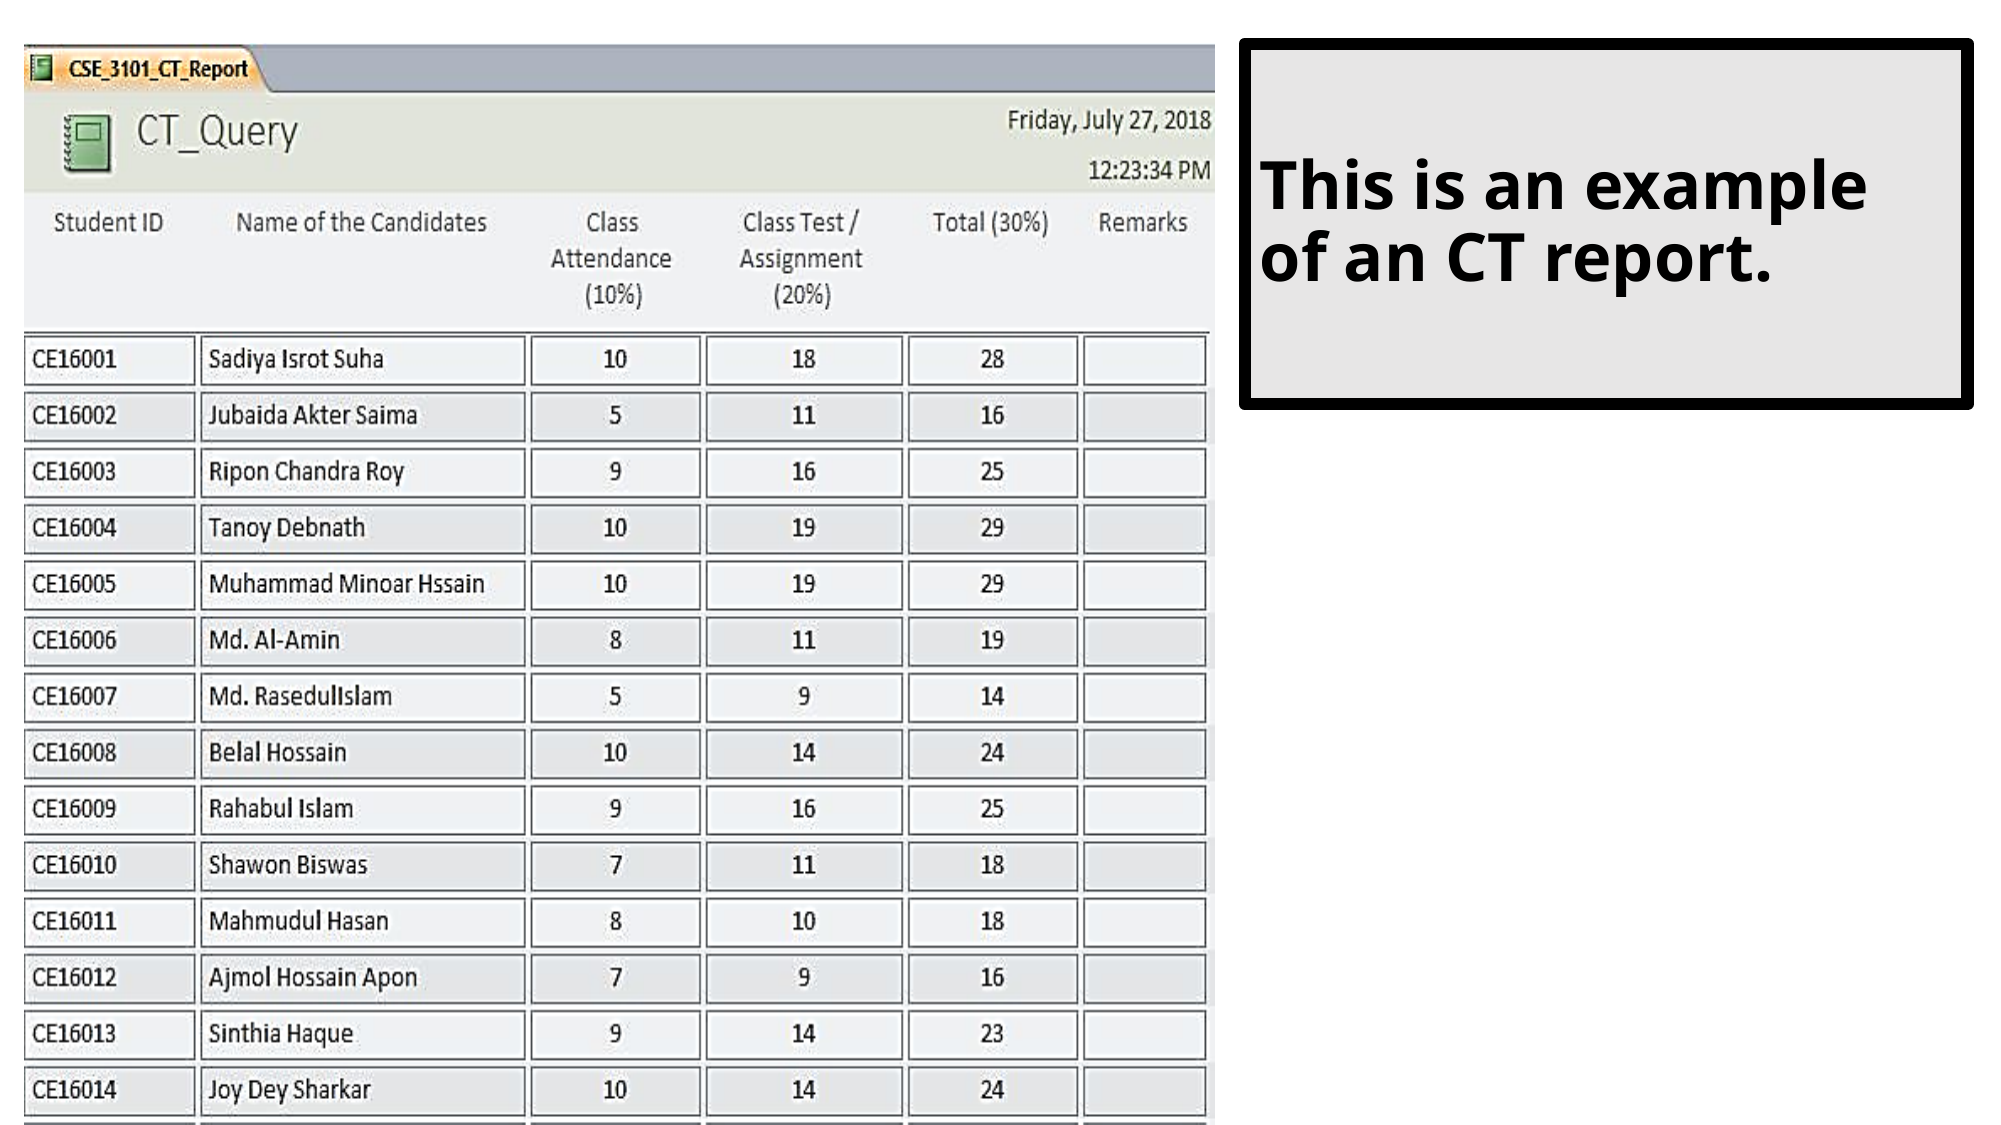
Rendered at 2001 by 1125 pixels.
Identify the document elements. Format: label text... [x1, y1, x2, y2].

picture [24, 43, 1215, 1125]
title This is an example of an CT report. [1244, 43, 1968, 405]
